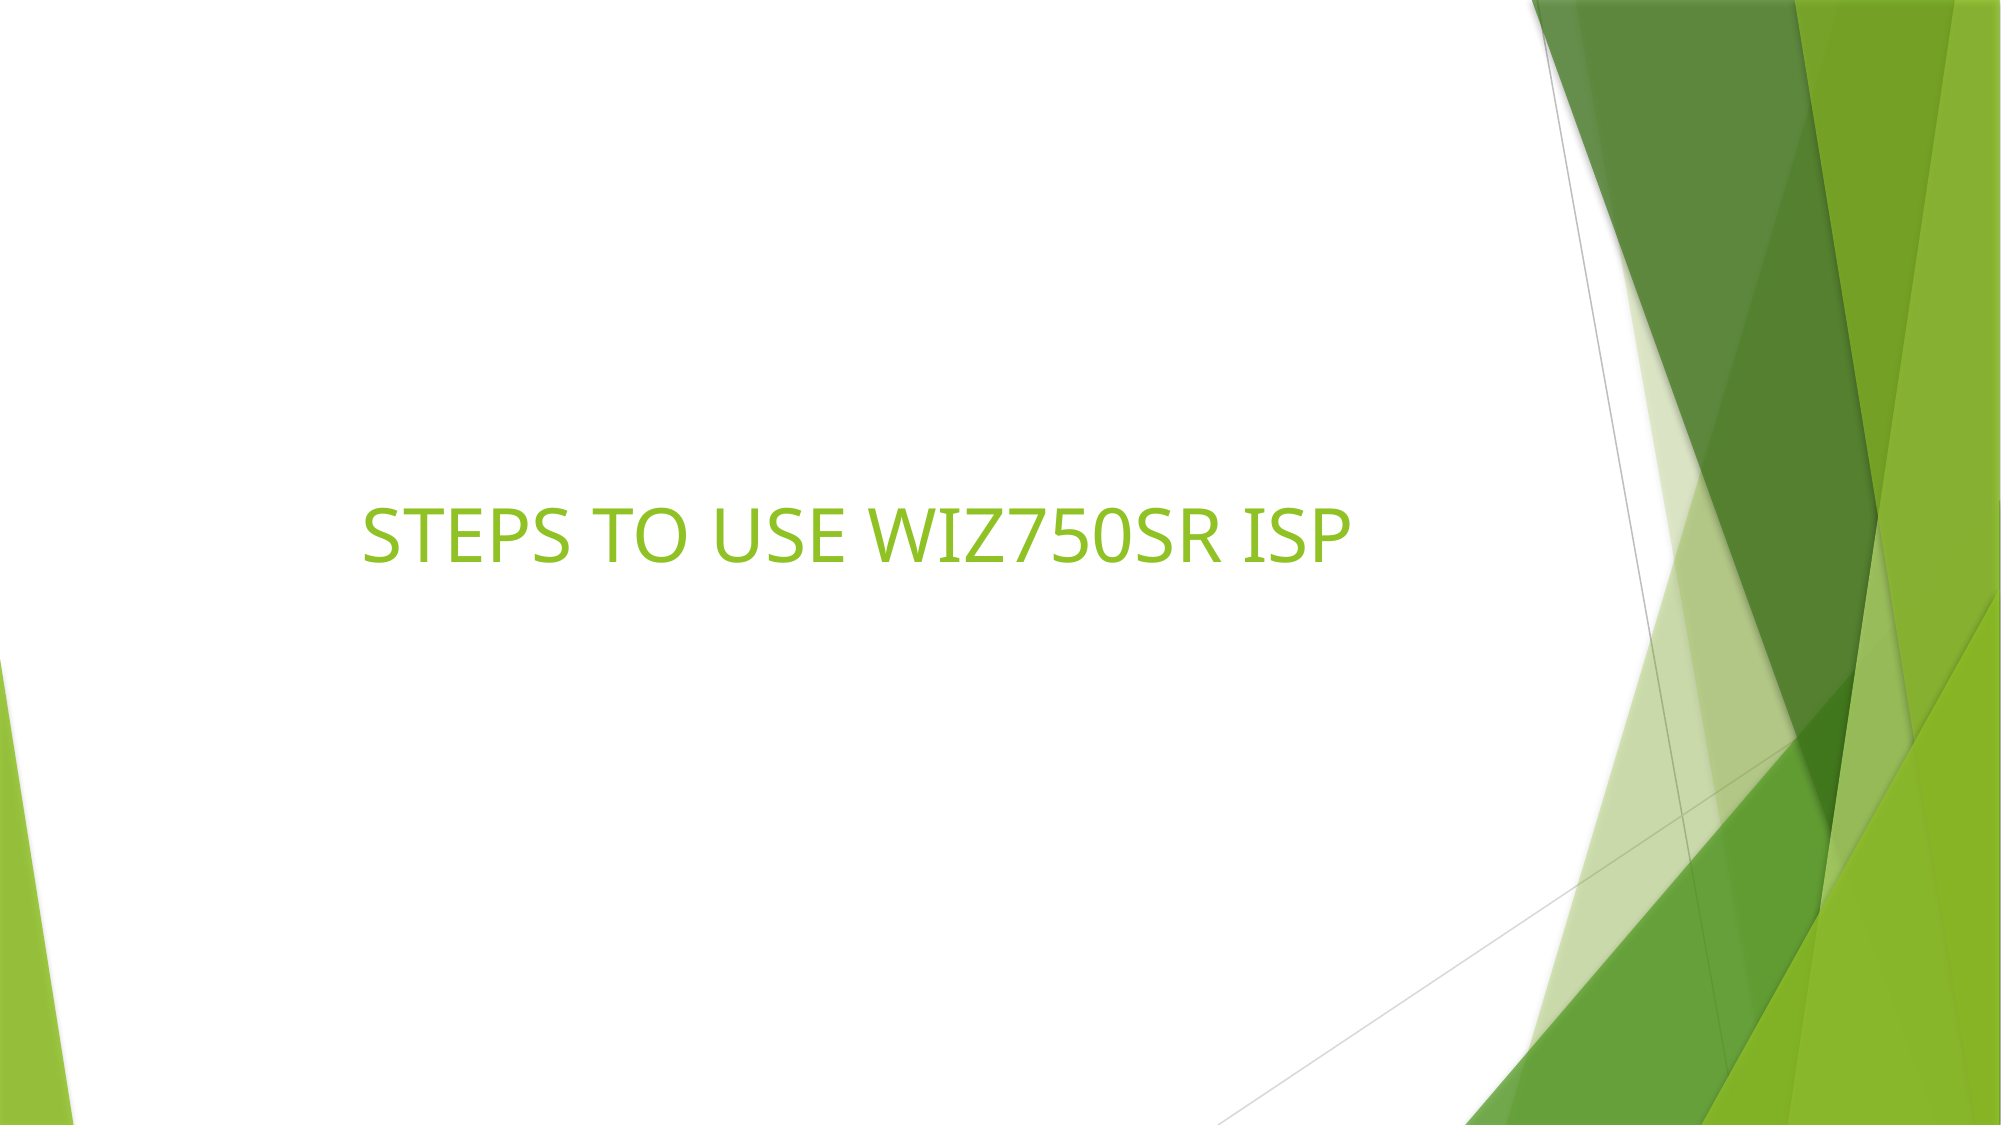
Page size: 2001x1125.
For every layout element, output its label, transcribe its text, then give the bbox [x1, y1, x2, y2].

title STEPS TO USE WIZ750SR ISP [163, 480, 1574, 698]
